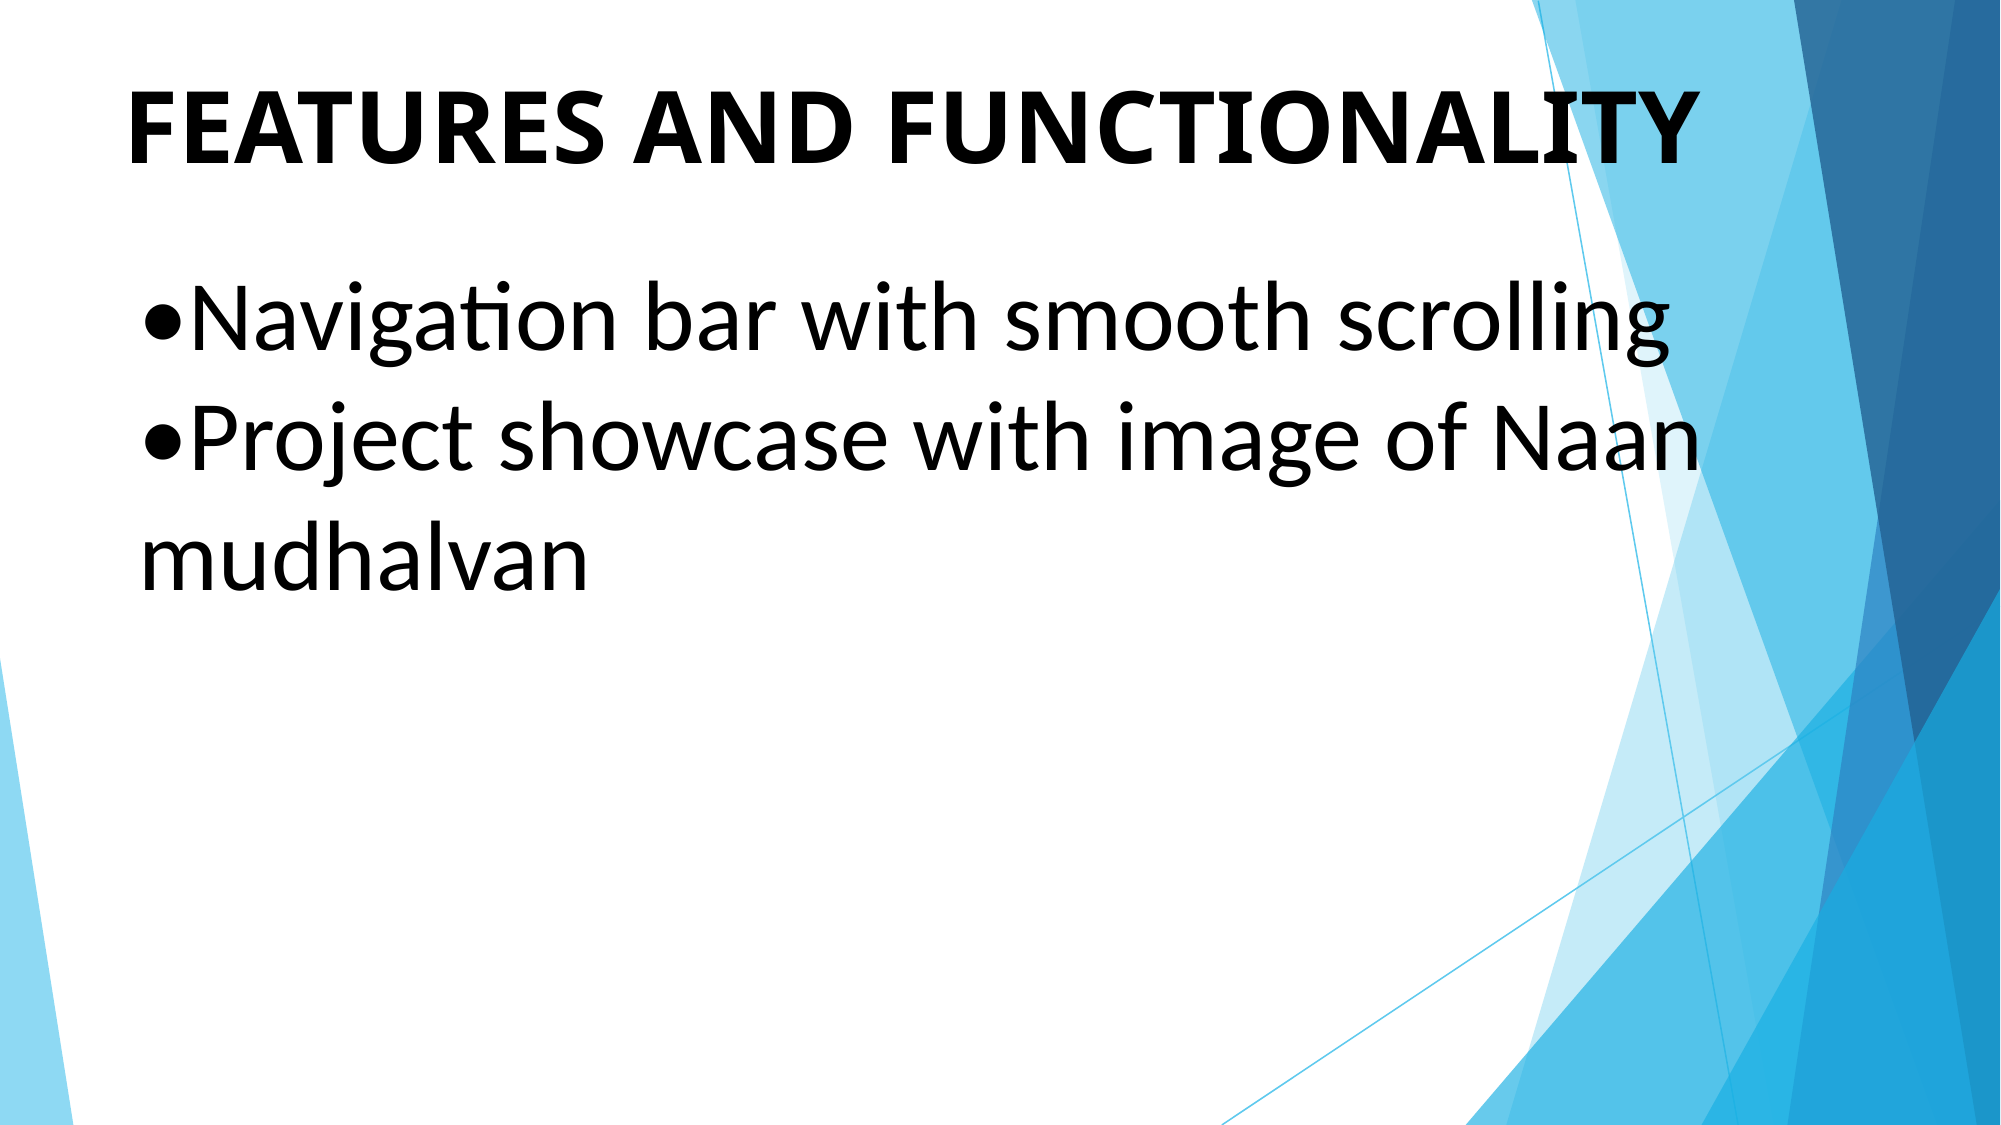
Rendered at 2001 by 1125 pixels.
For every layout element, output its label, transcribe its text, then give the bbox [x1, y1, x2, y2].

title FEATURES AND FUNCTIONALITY [123, 63, 1877, 235]
text_box •Navigation bar with smooth scrolling •Project showcase with image of Naan mudhalvan [123, 235, 2000, 626]
